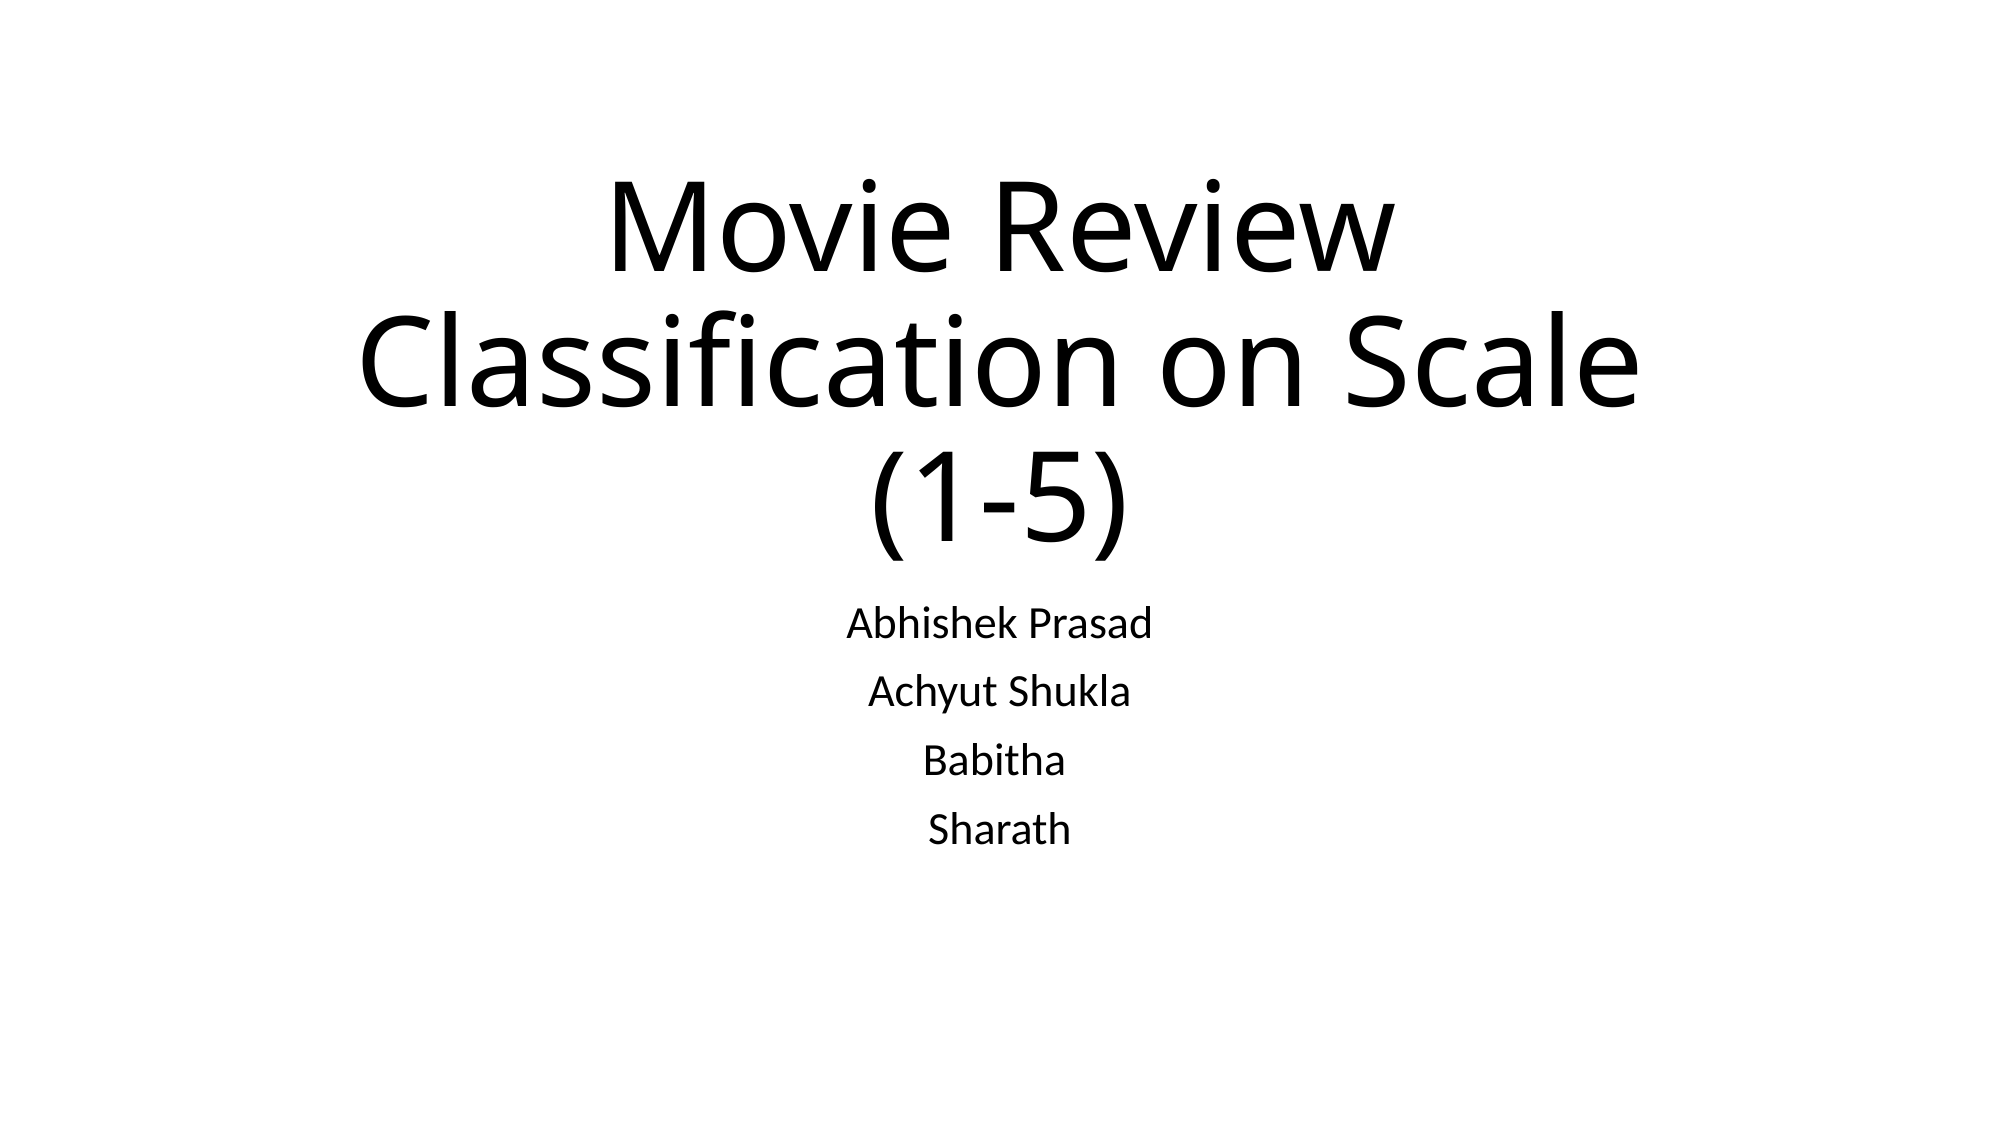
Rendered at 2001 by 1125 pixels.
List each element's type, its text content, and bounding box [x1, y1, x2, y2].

subtitle Abhishek Prasad Achyut Shukla Babitha Sharath [249, 590, 1750, 863]
title Movie Review Classification on Scale (1-5) [249, 184, 1750, 576]
